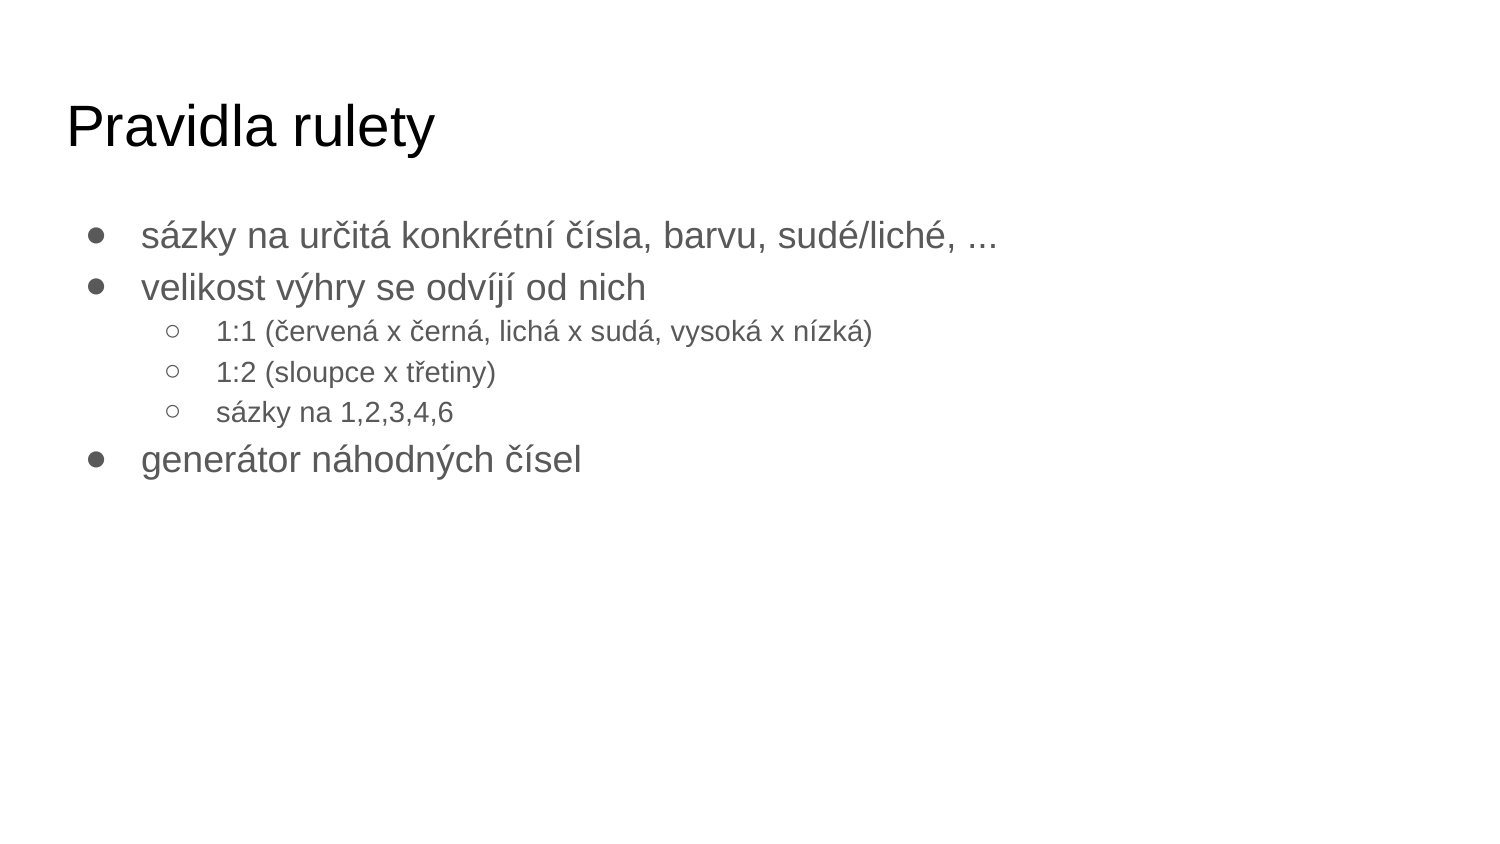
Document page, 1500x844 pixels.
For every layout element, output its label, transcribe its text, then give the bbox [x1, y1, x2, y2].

list sázky na určitá konkrétní čísla, barvu, sudé/liché, ... velikost výhry se odvíjí od nich 1:1 (červená x černá, lichá x sudá, vysoká x nízká) 1:2 (sloupce x třetiny) sázky na 1,2,3,4,6 generátor náhodných čísel [51, 189, 1449, 750]
title Pravidla rulety [51, 72, 1449, 167]
